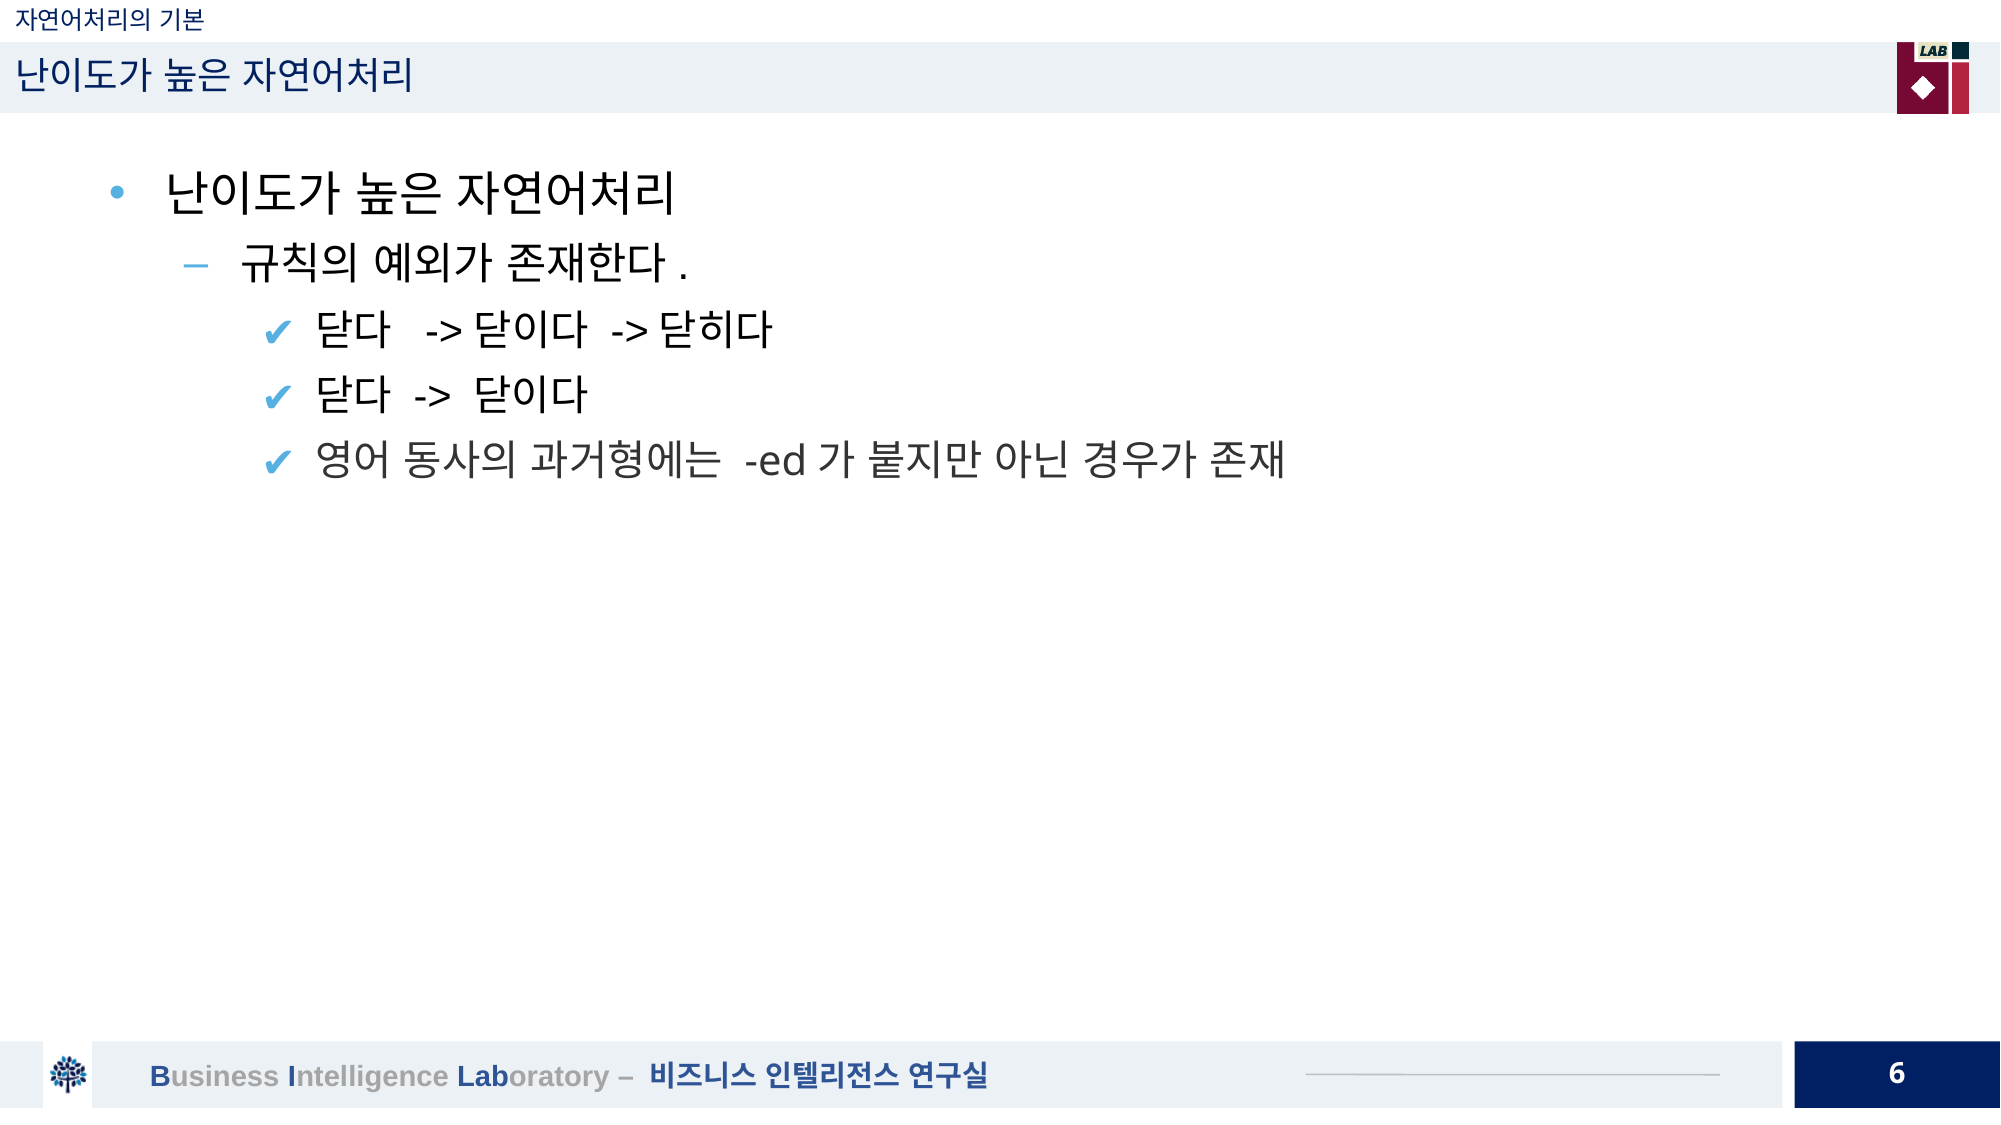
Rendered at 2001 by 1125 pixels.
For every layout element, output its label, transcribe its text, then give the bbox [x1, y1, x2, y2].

picture [43, 1041, 92, 1108]
subtitle 난이도가 높은 자연어처리 [0, 42, 1326, 113]
list 난이도가 높은 자연어처리 규칙의 예외가 존재한다. 닫다 ->닫이다 ->닫히다 닫다 -> 닫이다 영어 동사의 과거형에는 -ed가 붙지만 아닌 경우가 존재 [73, 138, 1927, 1028]
slide_number 6 [1825, 1044, 1970, 1105]
title 자연어처리의 기본 [0, 0, 598, 42]
picture [1897, 41, 1969, 114]
